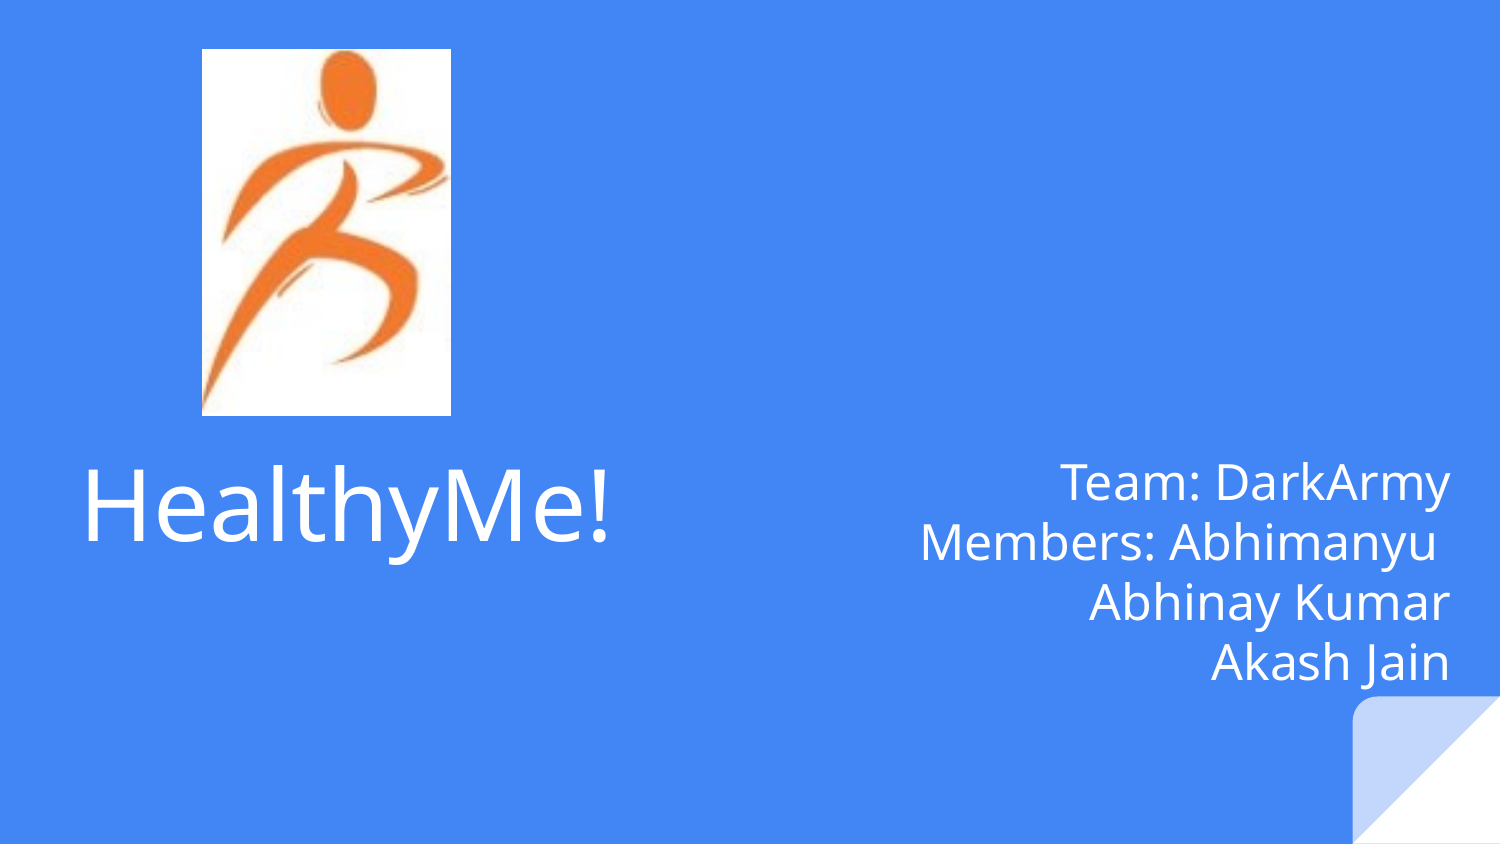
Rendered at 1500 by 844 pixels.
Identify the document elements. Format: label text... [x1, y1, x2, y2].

picture [202, 49, 451, 417]
subtitle Team: DarkArmy Members: Abhimanyu Abhinay Kumar Akash Jain [117, 434, 1467, 506]
title HealthyMe! [64, 423, 1413, 577]
